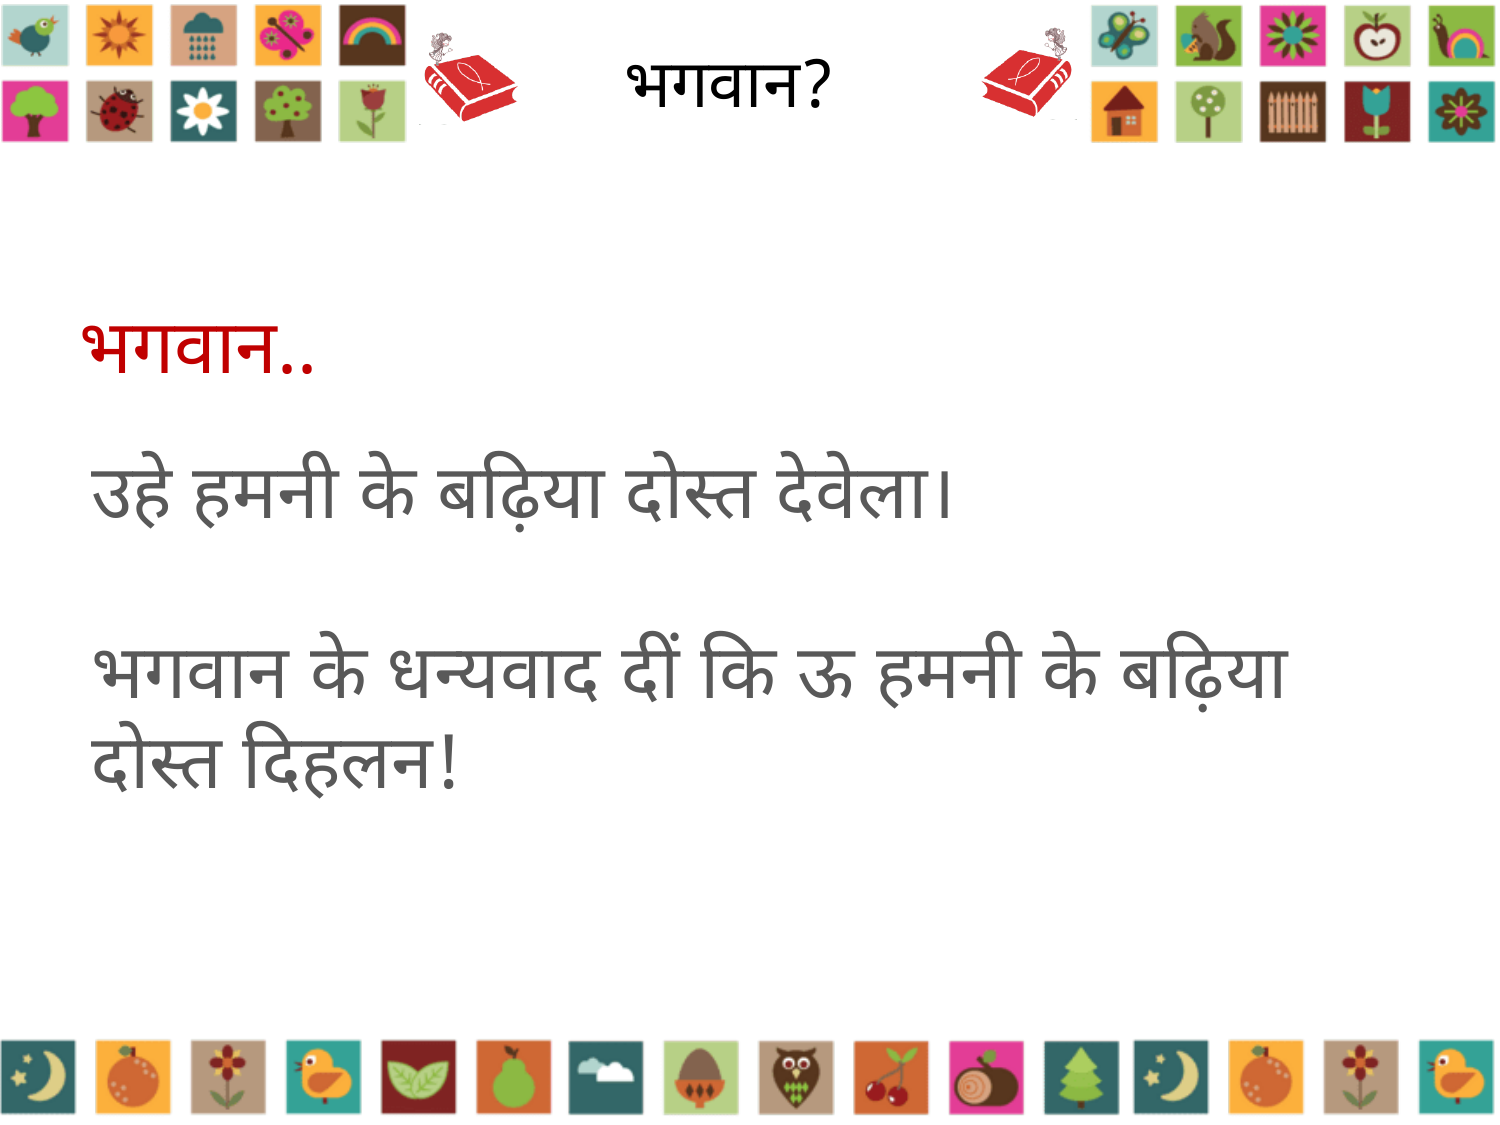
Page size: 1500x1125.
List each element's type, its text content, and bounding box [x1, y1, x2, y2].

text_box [0, 1028, 1500, 1118]
picture [0, 3, 550, 150]
text_box भगवान.. [64, 290, 1412, 396]
picture [950, 3, 1500, 150]
text_box उहे हमनी के बढ़िया दोस्त देवेला। भगवान के धन्यवाद दीं कि ऊ हमनी के बढ़िया दोस्त दिहलन! [76, 436, 1424, 812]
text_box भगवान? [552, 33, 1071, 129]
